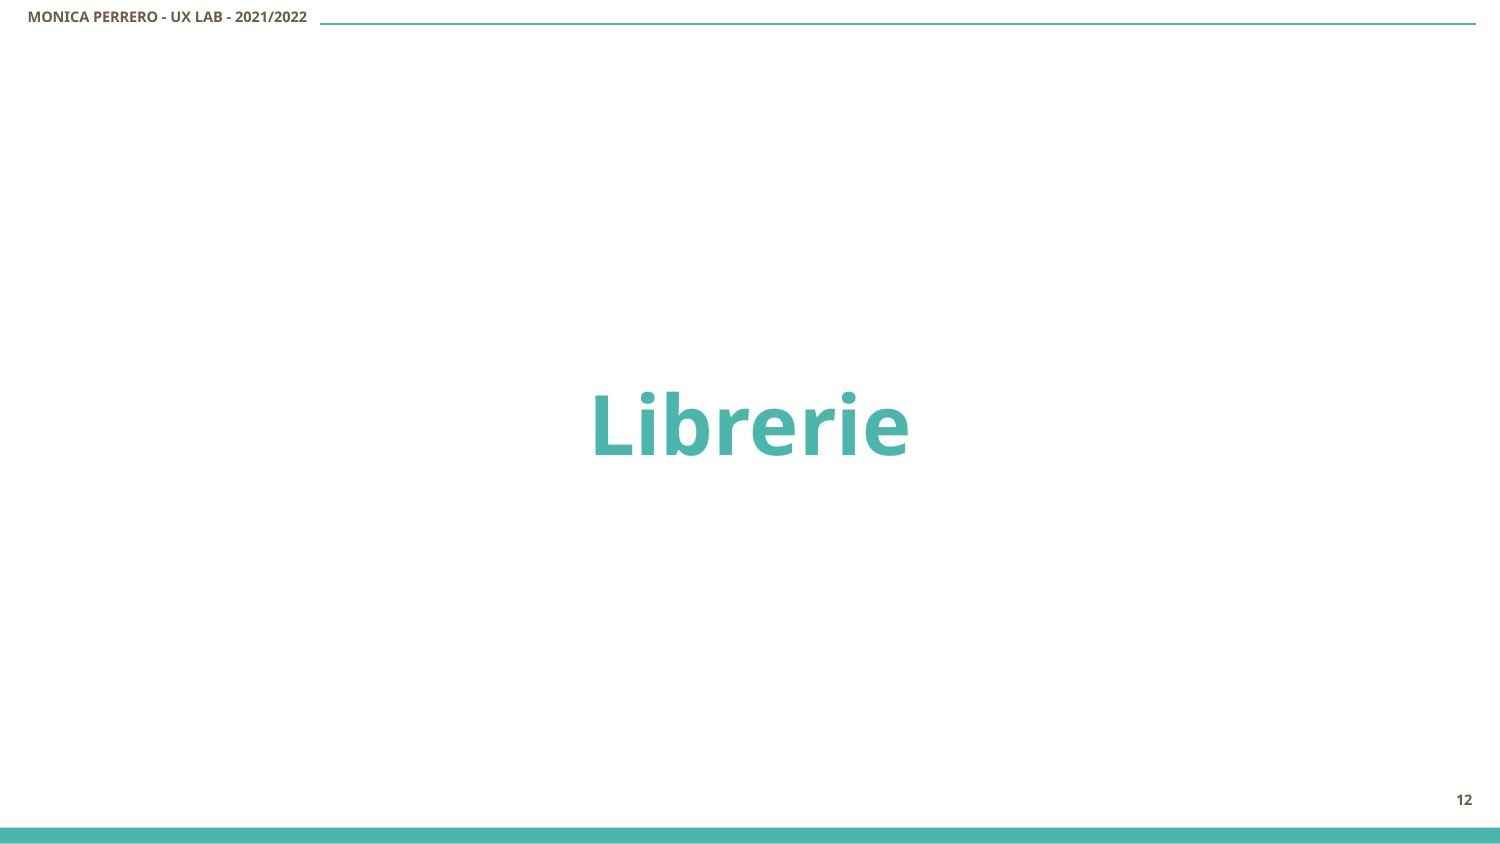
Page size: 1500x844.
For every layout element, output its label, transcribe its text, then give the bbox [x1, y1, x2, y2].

slide_number ‹#› [1397, 768, 1488, 834]
title Librerie [51, 0, 1449, 844]
